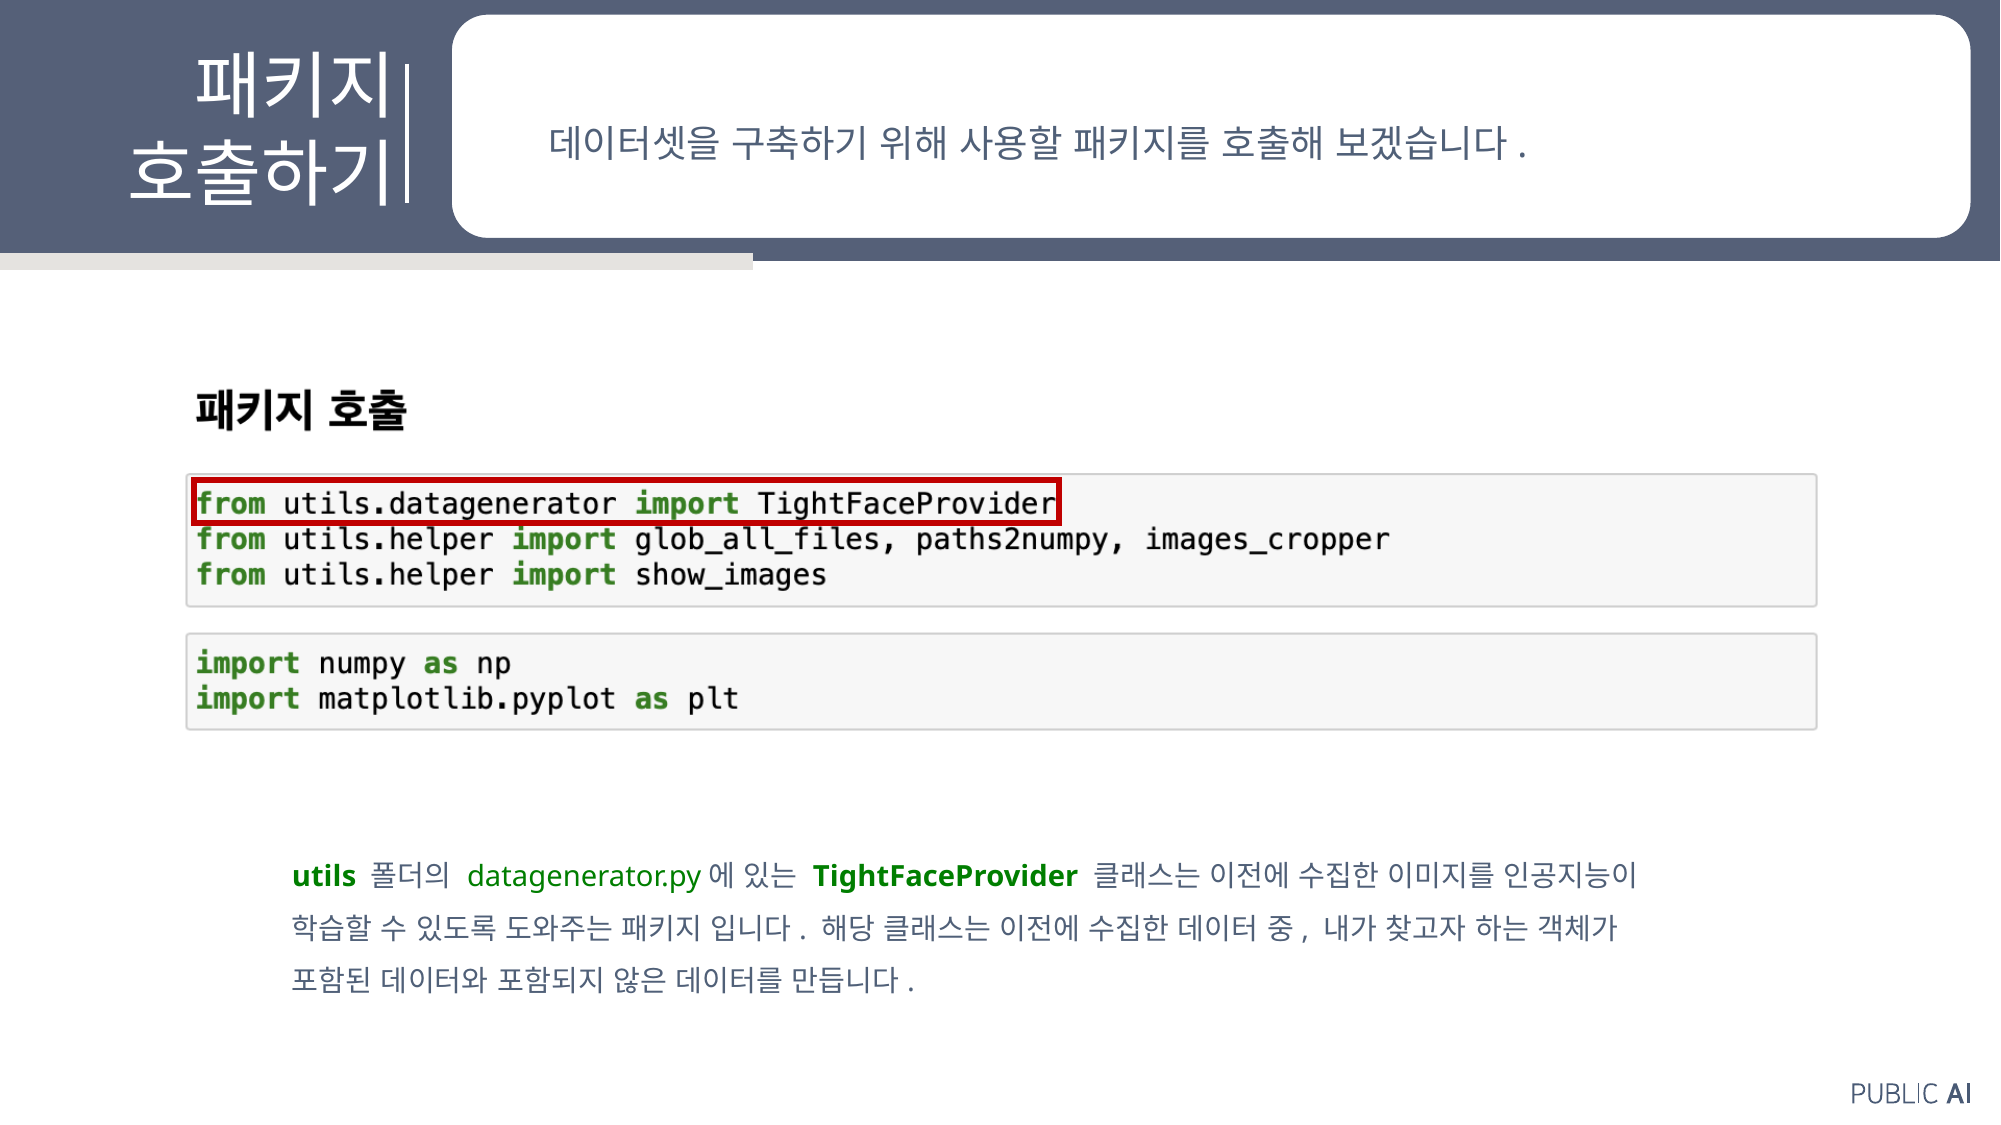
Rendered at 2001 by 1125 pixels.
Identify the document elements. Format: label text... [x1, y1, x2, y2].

text_box 패키지 호출하기 [112, 32, 411, 222]
text_box 데이터셋을 구축하기 위해 사용할 패키지를 호출해 보겠습니다. [533, 90, 1753, 173]
picture [173, 374, 1827, 741]
text_box utils 폴더의 datagenerator.py에 있는 TightFaceProvider 클래스는 이전에 수집한 이미지를 인공지능이 학습할 수 있도록 도와주는 패키지 입니다. 해당 클래스는 이전에 수집한 데이터 중, 내가 찾고자 하는 객체가 포함된 데이터와 포함되지 않은 데이터를 만듭니다. [277, 832, 1722, 1005]
